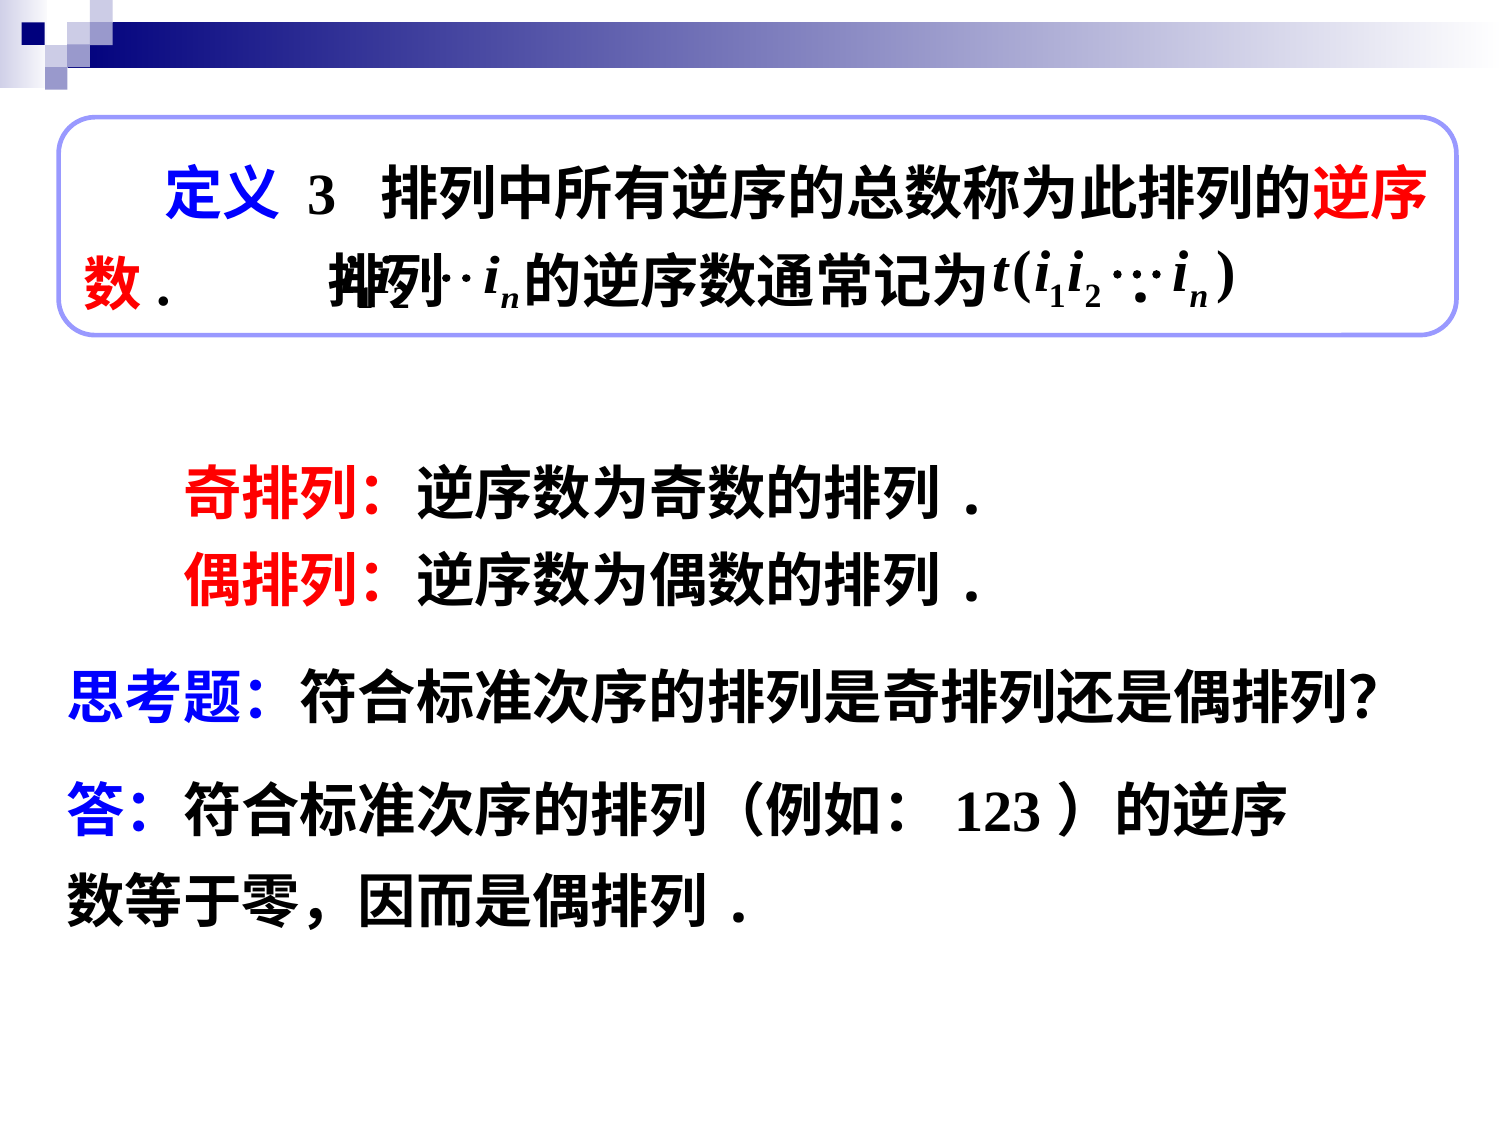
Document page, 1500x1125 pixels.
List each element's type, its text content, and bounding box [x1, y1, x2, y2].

text_box 排列 的逆序数通常记为 . [285, 237, 978, 322]
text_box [983, 232, 1247, 321]
text_box 思考题：符合标准次序的排列是奇排列还是偶排列？ [51, 652, 1445, 738]
text_box 定义 3 排列中所有逆序的总数称为此排列的逆序 数. [58, 117, 1457, 336]
text_box 偶排列：逆序数为偶数的排列. [168, 535, 1005, 621]
text_box 奇排列：逆序数为奇数的排列. [168, 448, 1005, 534]
text_box 答：符合标准次序的排列（例如：123）的逆序数等于零，因而是偶排列. [51, 744, 1352, 943]
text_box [331, 239, 533, 321]
